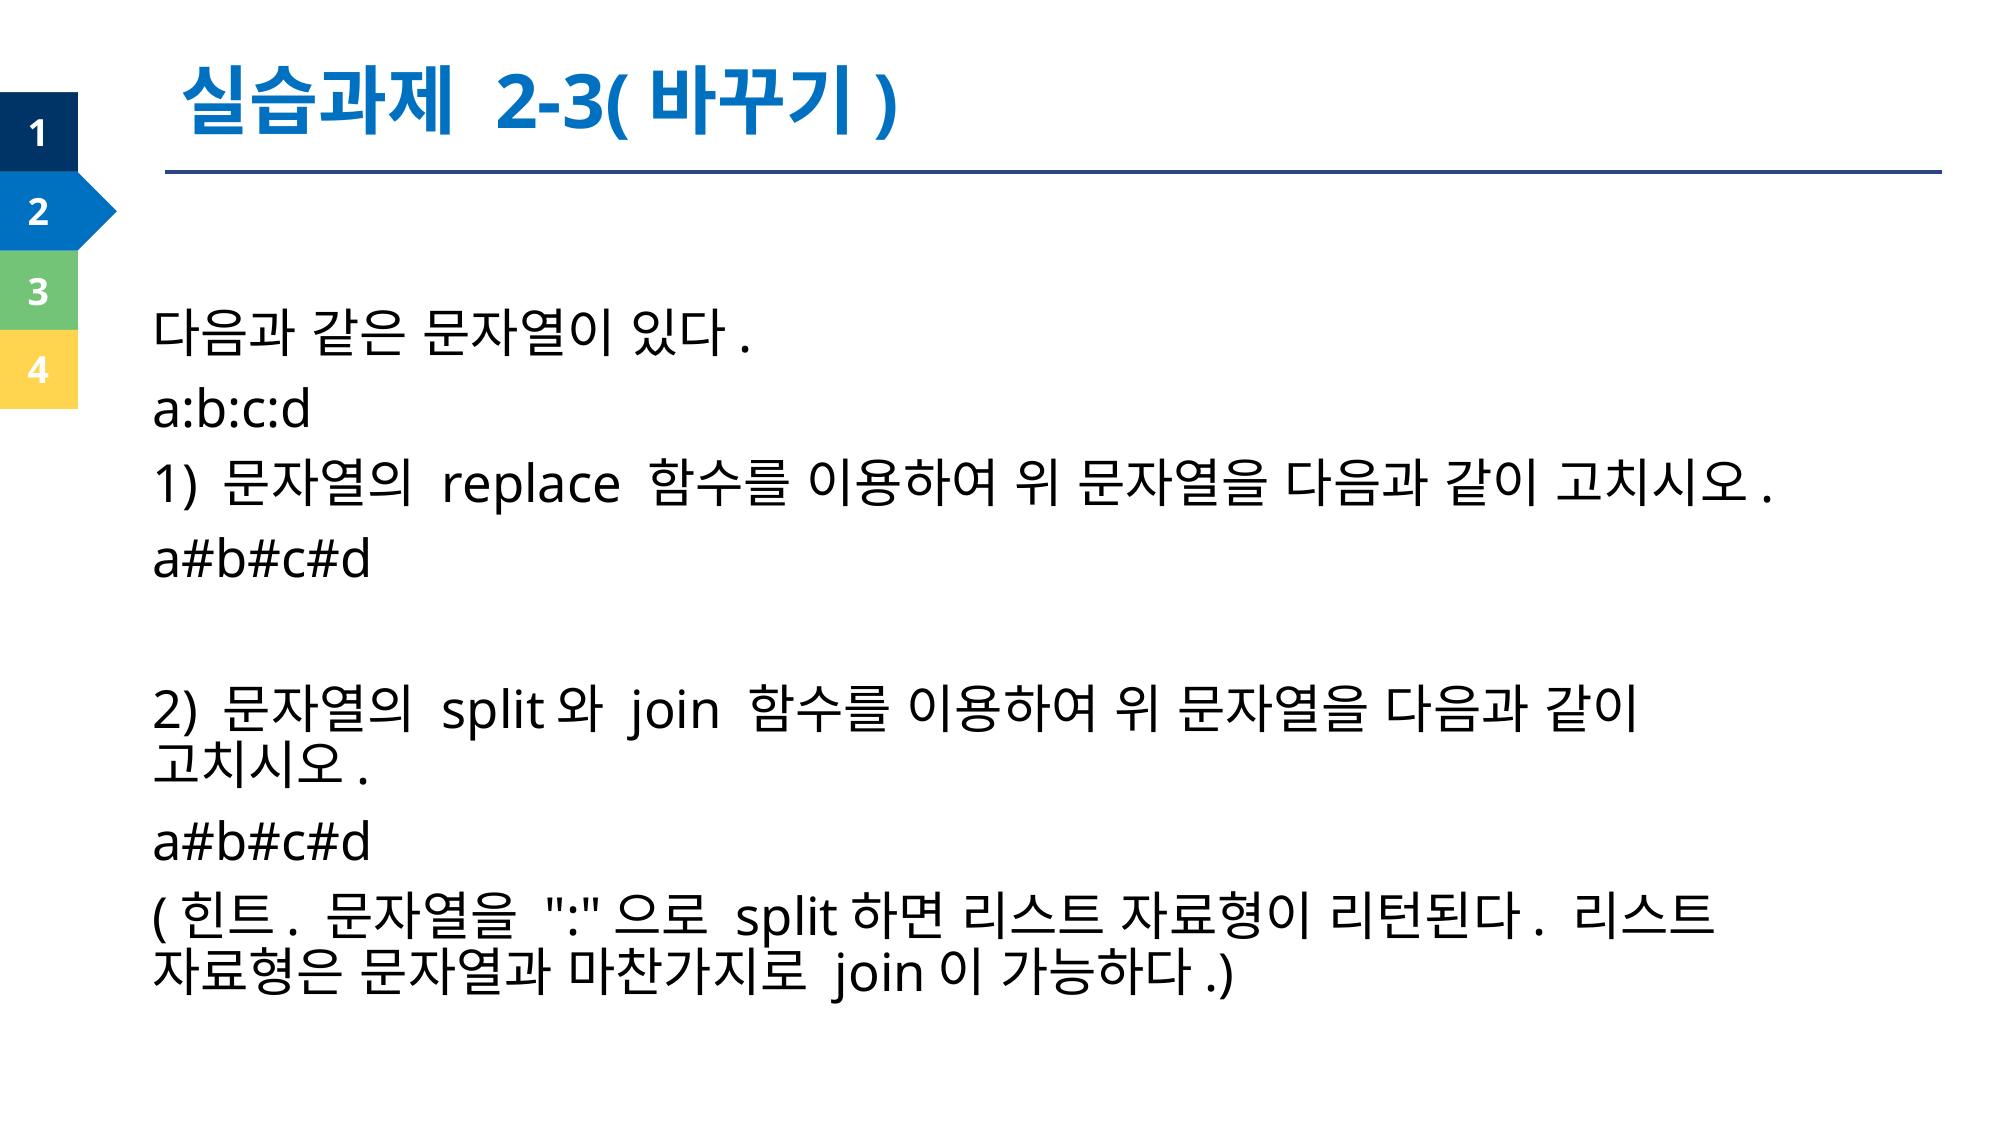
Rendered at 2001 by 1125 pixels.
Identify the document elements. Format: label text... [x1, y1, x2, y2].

text_box 다음과 같은 문자열이 있다. a:b:c:d 1) 문자열의 replace 함수를 이용하여 위 문자열을 다음과 같이 고치시오. a#b#c#d 2) 문자열의 split와 join 함수를 이용하여 위 문자열을 다음과 같이 고치시오. a#b#c#d (힌트. 문자열을 ":"으로 split하면 리스트 자료형이 리턴된다. 리스트 자료형은 문자열과 마찬가지로 join이 가능하다.) [137, 299, 1863, 1014]
list 실습과제 2-3(바꾸기) [165, 36, 1914, 172]
